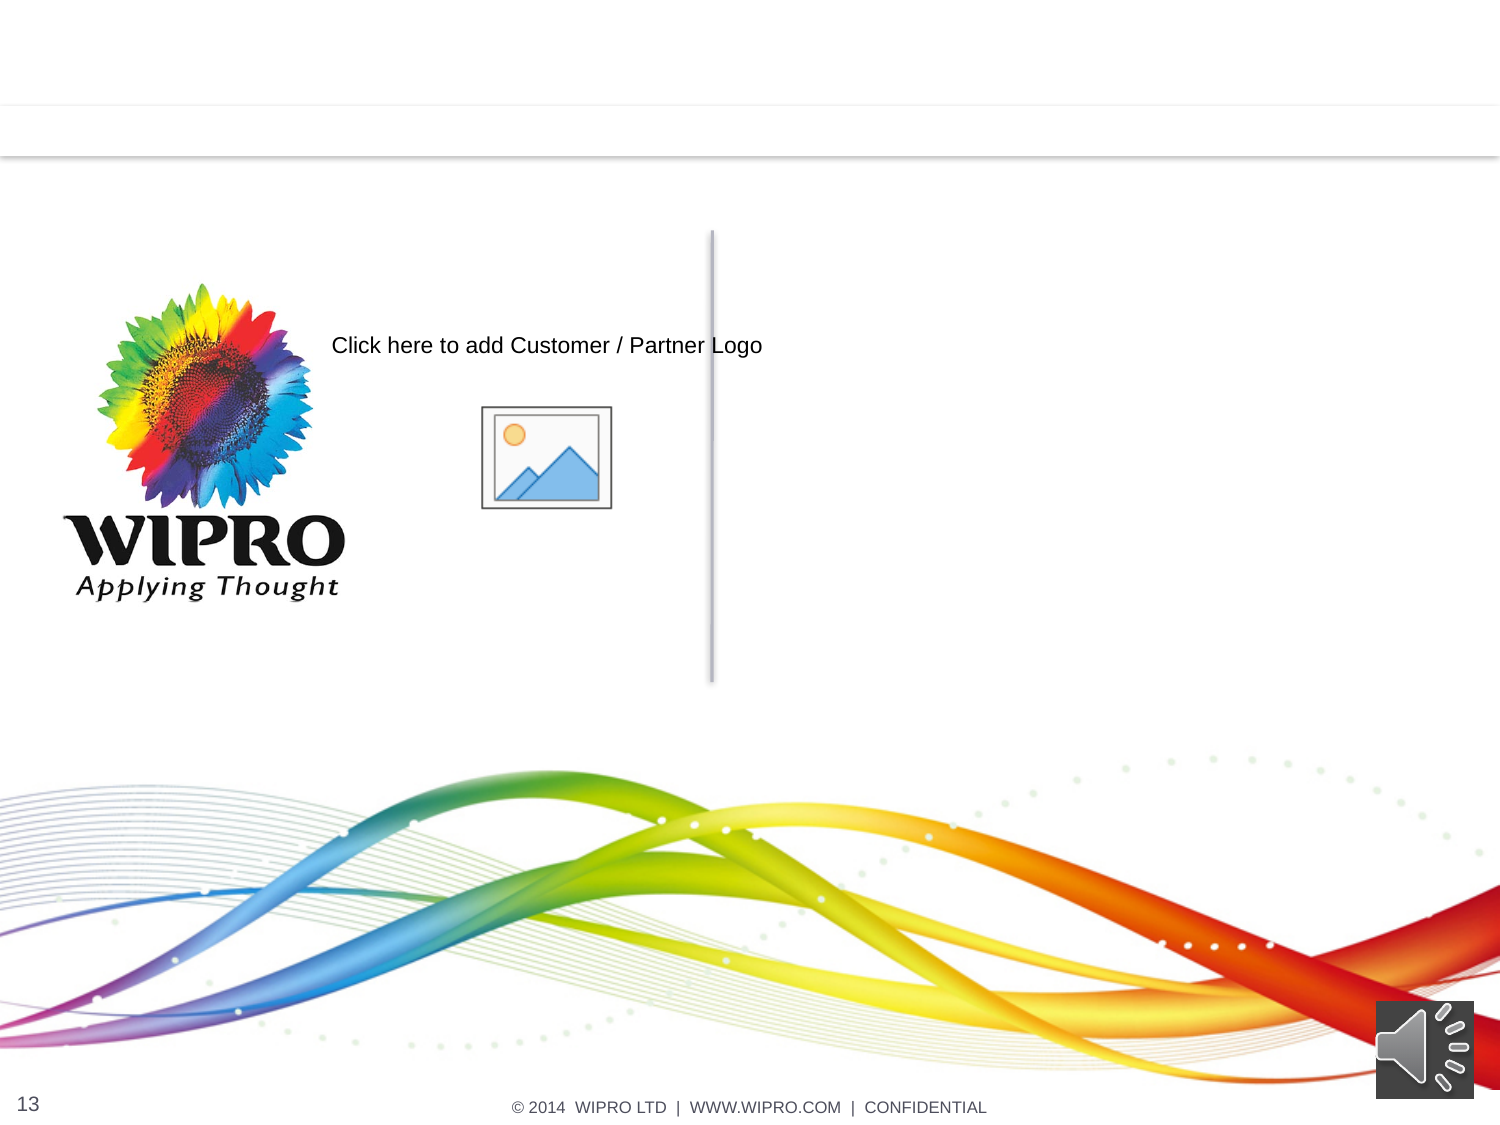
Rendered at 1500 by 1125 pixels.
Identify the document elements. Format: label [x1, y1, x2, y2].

picture [428, 323, 667, 594]
picture [50, 273, 358, 615]
picture [0, 733, 1500, 1101]
